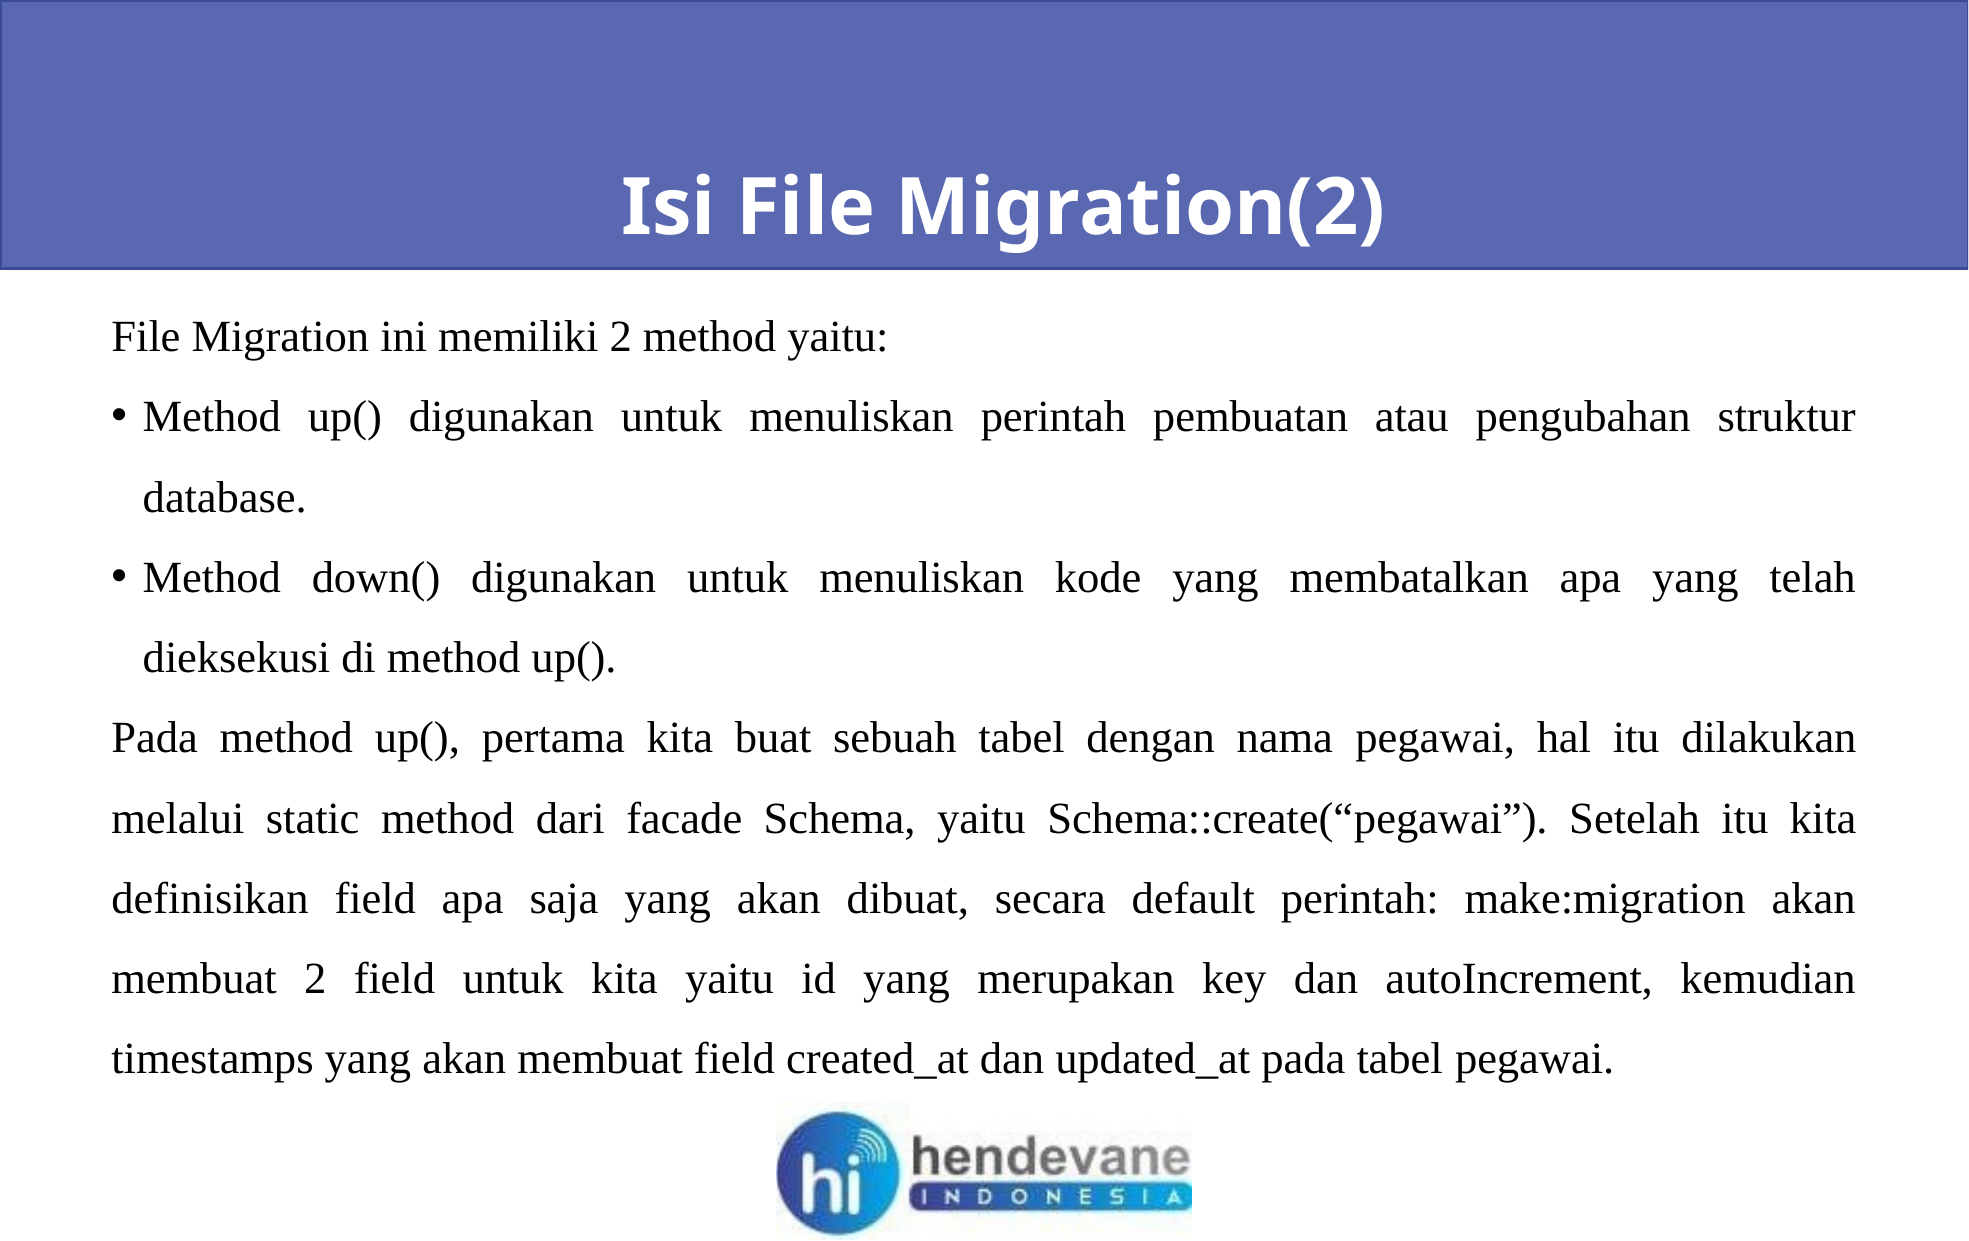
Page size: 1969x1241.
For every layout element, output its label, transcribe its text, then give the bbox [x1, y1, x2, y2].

text_box File Migration ini memiliki 2 method yaitu: Method up() digunakan untuk menuliskan perintah pembuatan atau pengubahan struktur database. Method down() digunakan untuk menuliskan kode yang membatalkan apa yang telah dieksekusi di method up(). Pada method up(), pertama kita buat sebuah tabel dengan nama pegawai, hal itu dilakukan melalui static method dari facade Schema, yaitu Schema::create(“pegawai”). Setelah itu kita definisikan field apa saja yang akan dibuat, secara default perintah: make:migration akan membuat 2 field untuk kita yaitu id yang merupakan key dan autoIncrement, kemudian timestamps yang akan membuat field created_at dan updated_at pada tabel pegawai. [96, 272, 1872, 1091]
text_box Isi File Migration(2) [96, 132, 1911, 273]
picture [776, 1102, 1192, 1240]
